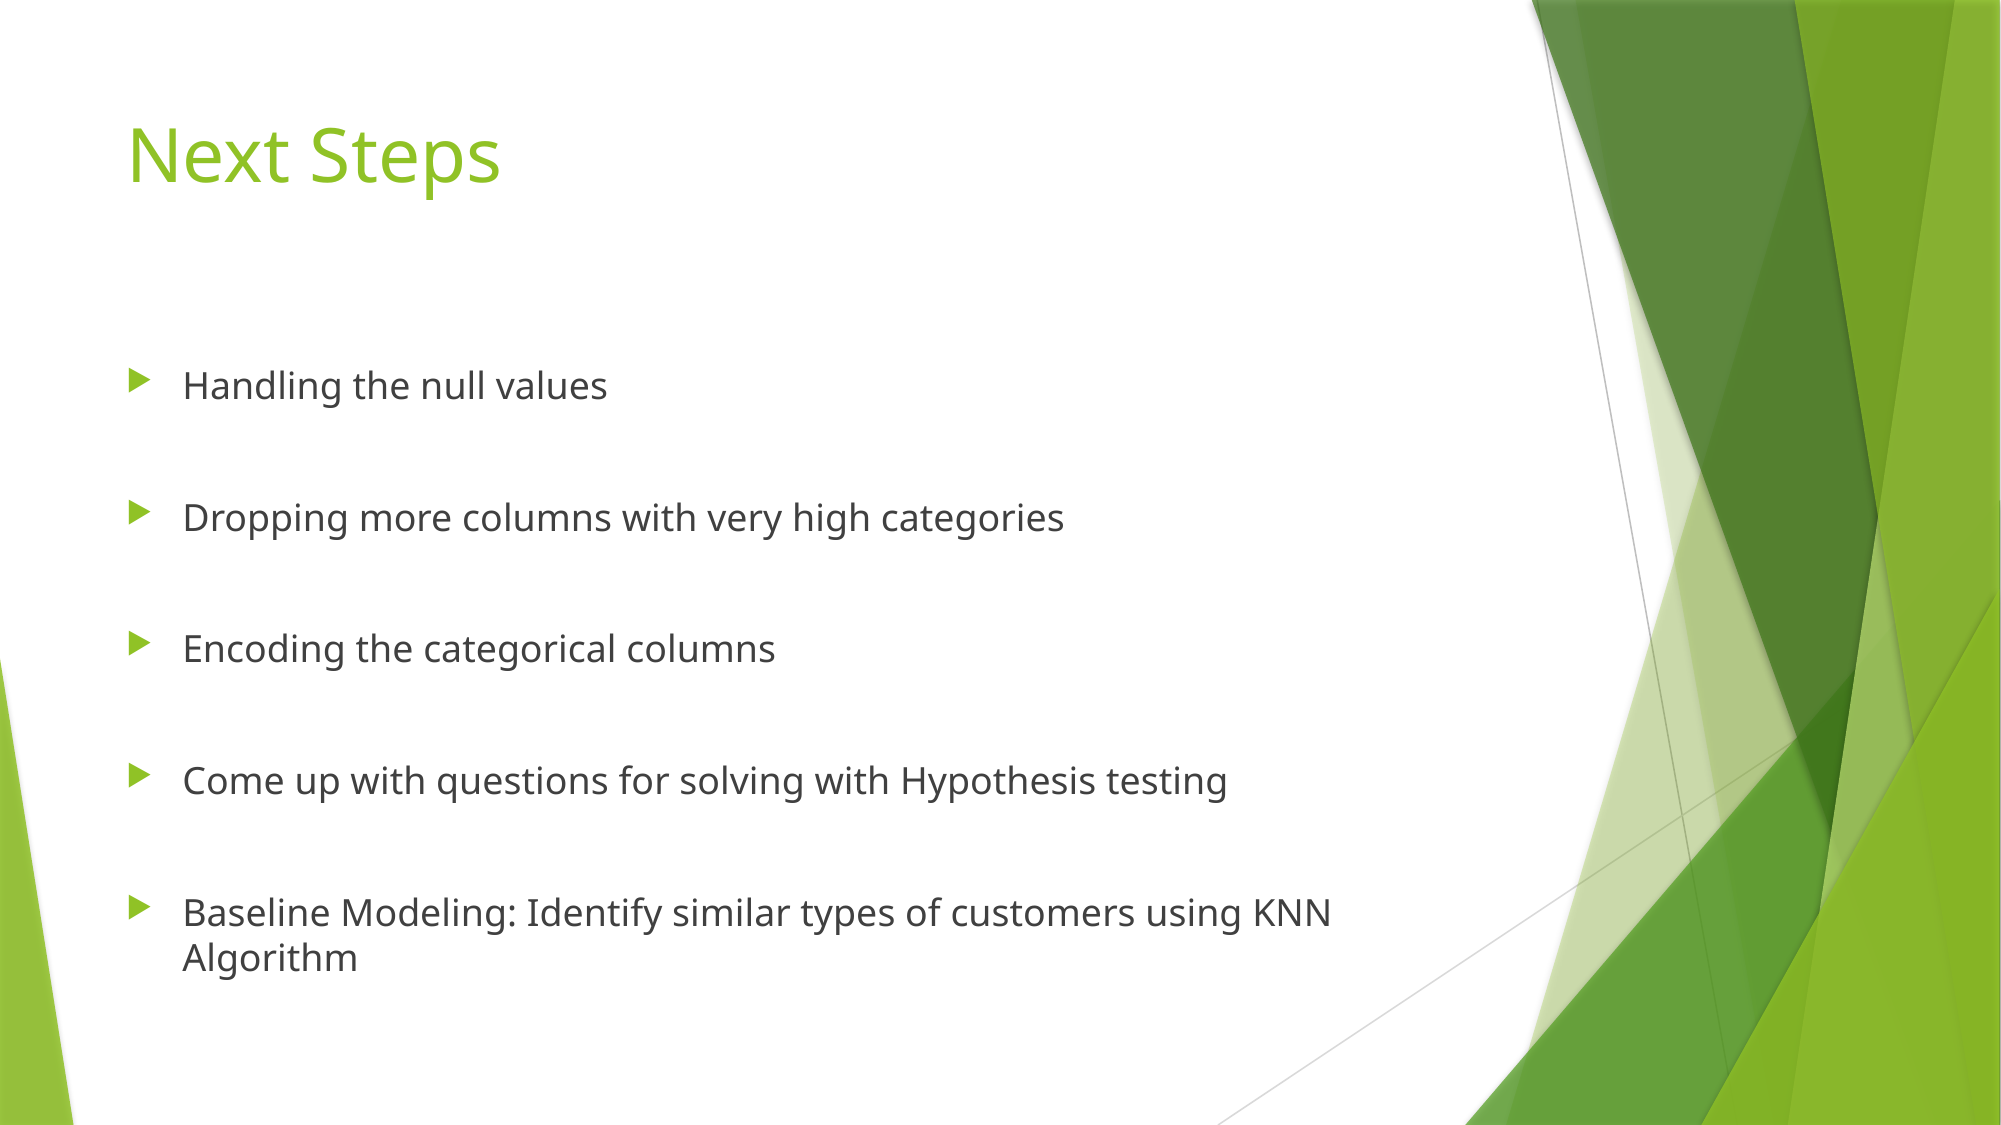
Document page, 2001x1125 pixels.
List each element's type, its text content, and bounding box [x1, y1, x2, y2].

list Handling the null values Dropping more columns with very high categories Encoding the categorical columns Come up with questions for solving with Hypothesis testing Baseline Modeling: Identify similar types of customers using KNN Algorithm [111, 354, 1522, 992]
title Next Steps [111, 99, 1522, 317]
